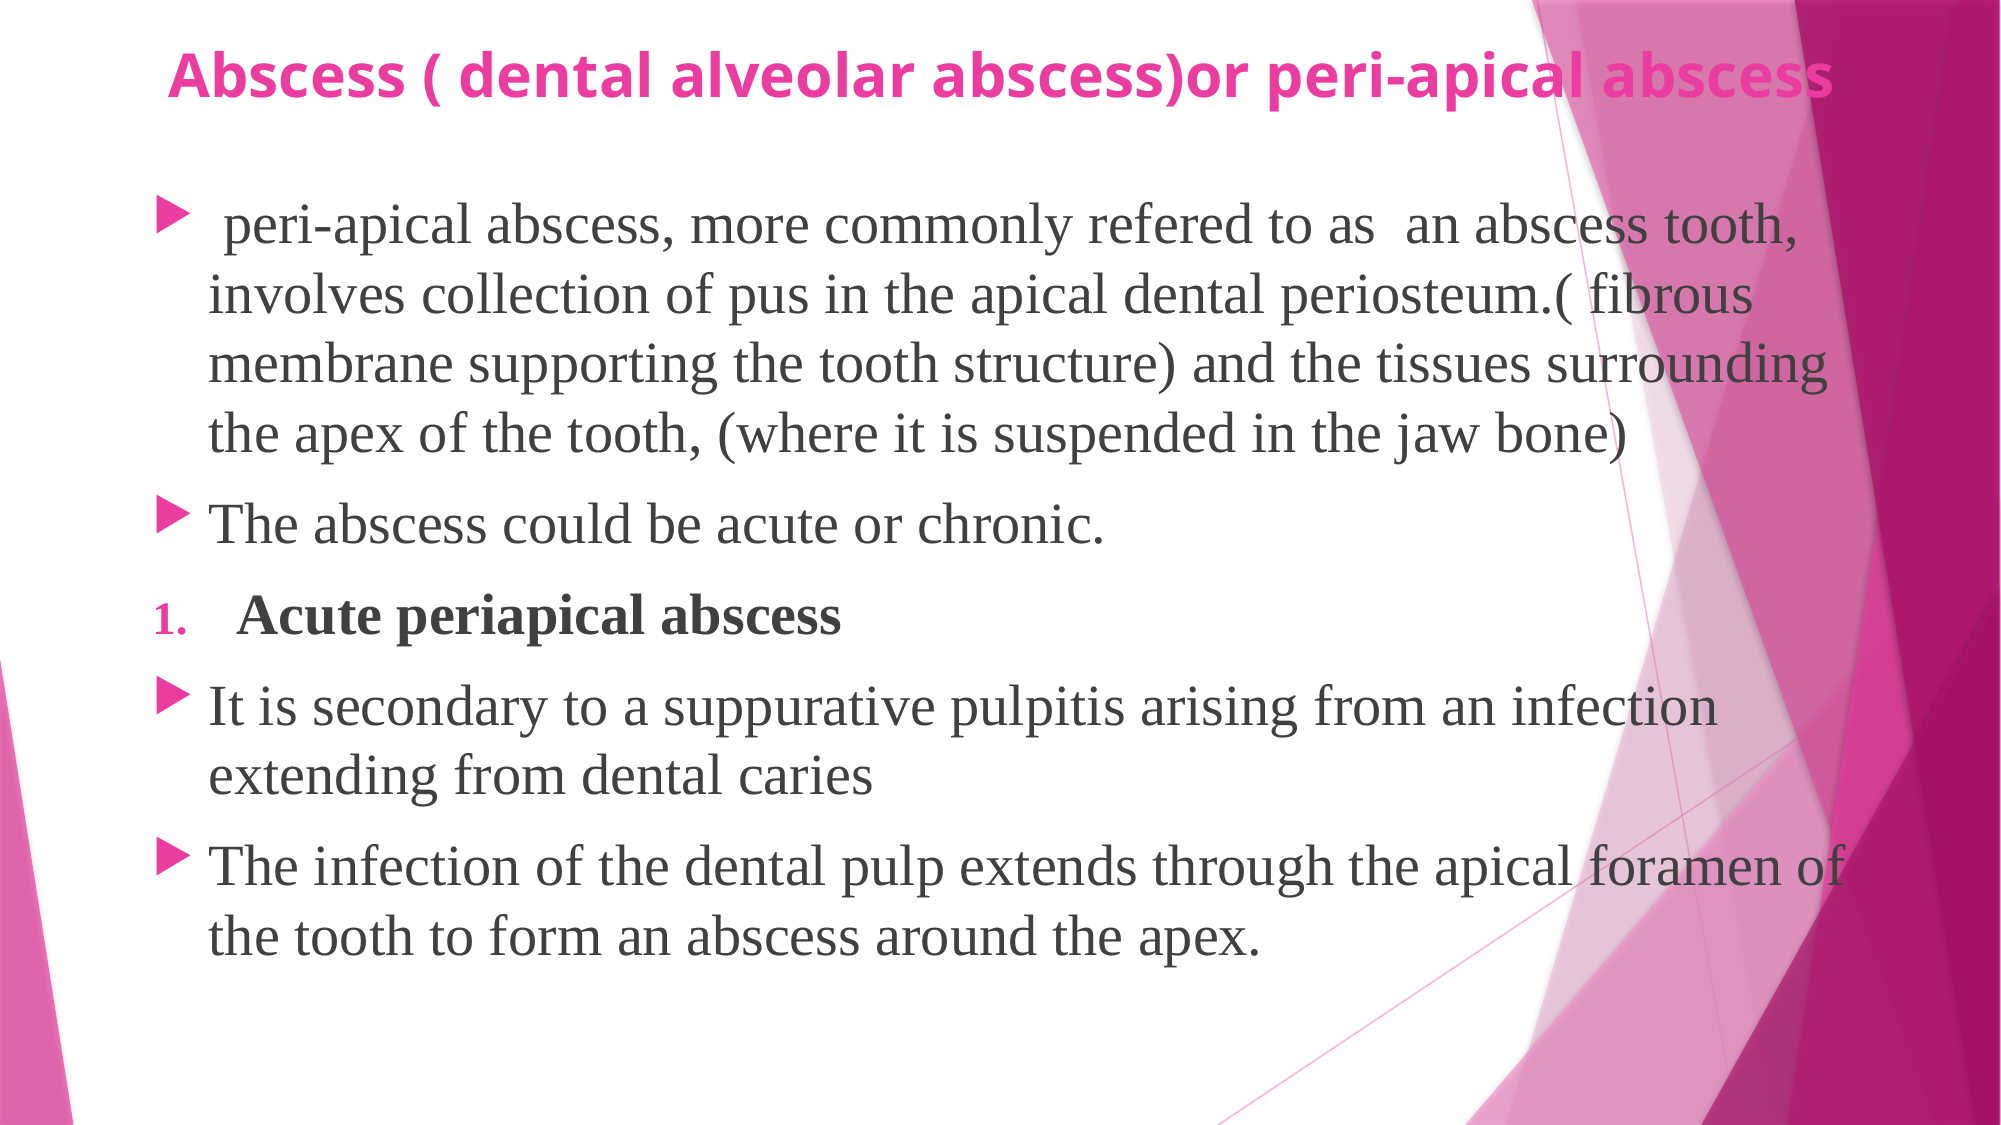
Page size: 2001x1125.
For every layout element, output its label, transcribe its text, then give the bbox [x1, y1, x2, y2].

title Abscess ( dental alveolar abscess)or peri-apical abscess [137, 29, 1863, 163]
list peri-apical abscess, more commonly refered to as an abscess tooth, involves collection of pus in the apical dental periosteum.( fibrous membrane supporting the tooth structure) and the tissues surrounding the apex of the tooth, (where it is suspended in the jaw bone) The abscess could be acute or chronic. Acute periapical abscess It is secondary to a suppurative pulpitis arising from an infection extending from dental caries The infection of the dental pulp extends through the apical foramen of the tooth to form an abscess around the apex. [137, 177, 1863, 1091]
